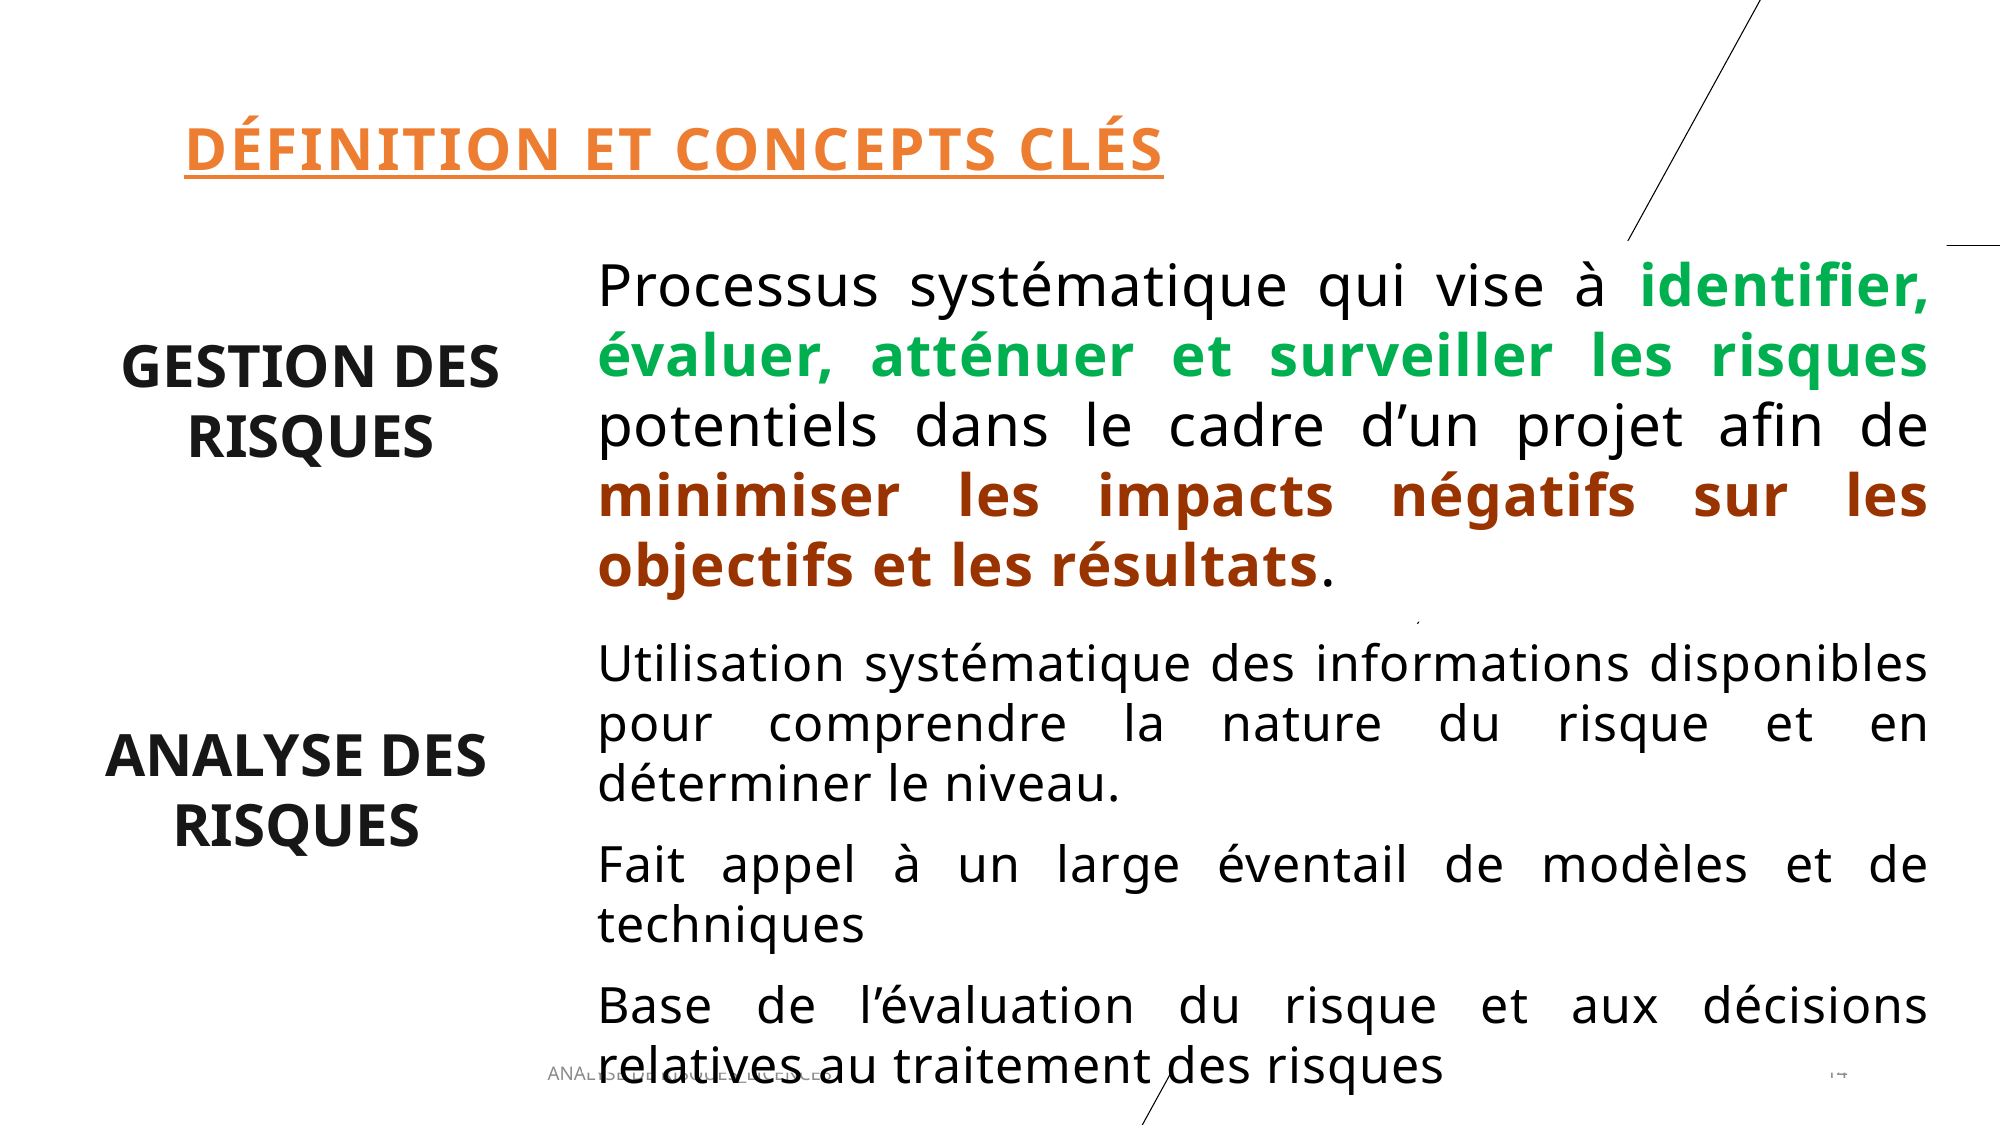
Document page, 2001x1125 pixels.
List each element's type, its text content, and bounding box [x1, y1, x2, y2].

text_box ANALYSE DES RISQUES [38, 710, 554, 866]
title Définition et concepts clés [67, 100, 1280, 204]
footer ANALYSE DE RISQUES_LICENCE3 [404, 1042, 975, 1103]
slide_number 14 [1412, 1073, 1863, 1103]
list Processus systématique qui vise à identifier, évaluer, atténuer et surveiller les risques potentiels dans le cadre d’un projet afin de minimiser les impacts négatifs sur les objectifs et les résultats. [582, 240, 1947, 622]
text_box GESTION DES RISQUES [53, 322, 568, 477]
text_box Utilisation systématique des informations disponibles pour comprendre la nature du risque et en déterminer le niveau. Fait appel à un large éventail de modèles et de techniques Base de l’évaluation du risque et aux décisions relatives au traitement des risques [582, 624, 1947, 1073]
